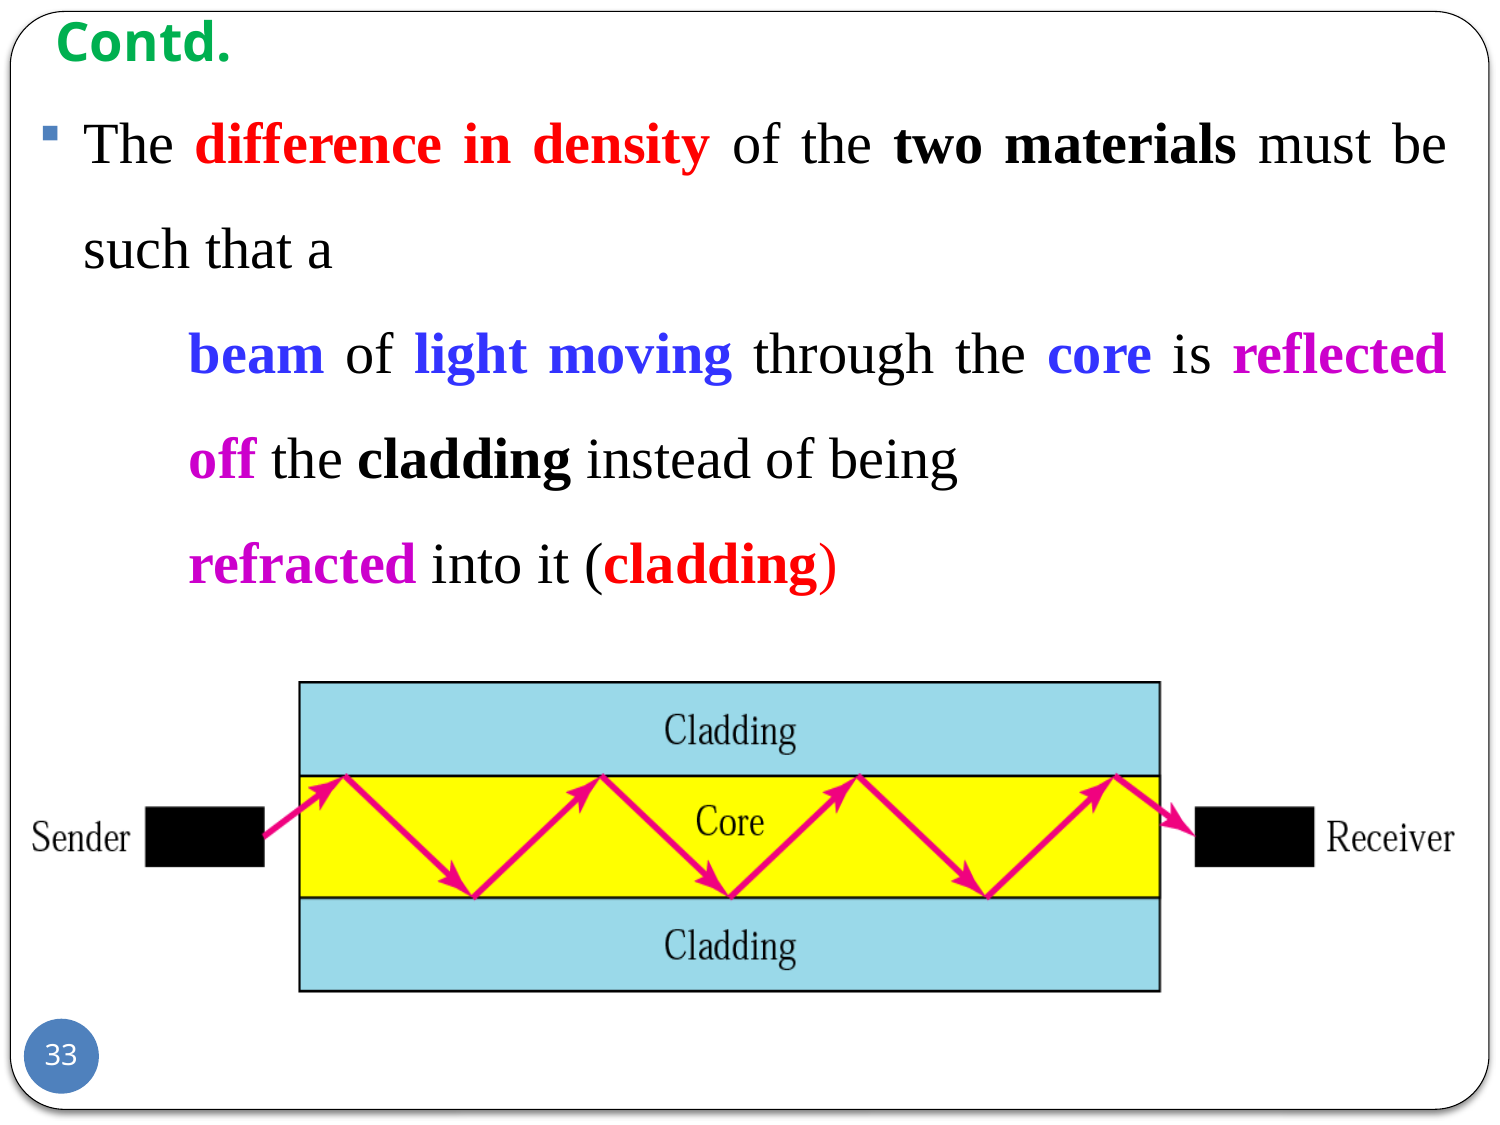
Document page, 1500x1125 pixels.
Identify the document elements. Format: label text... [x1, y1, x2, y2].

list The difference in density of the two materials must be such that a beam of light moving through the core is reflected off the cladding instead of being refracted into it (cladding) [23, 62, 1463, 1125]
slide_number 33 [23, 1018, 99, 1094]
picture [31, 680, 1455, 994]
title Contd. [40, 12, 1428, 88]
